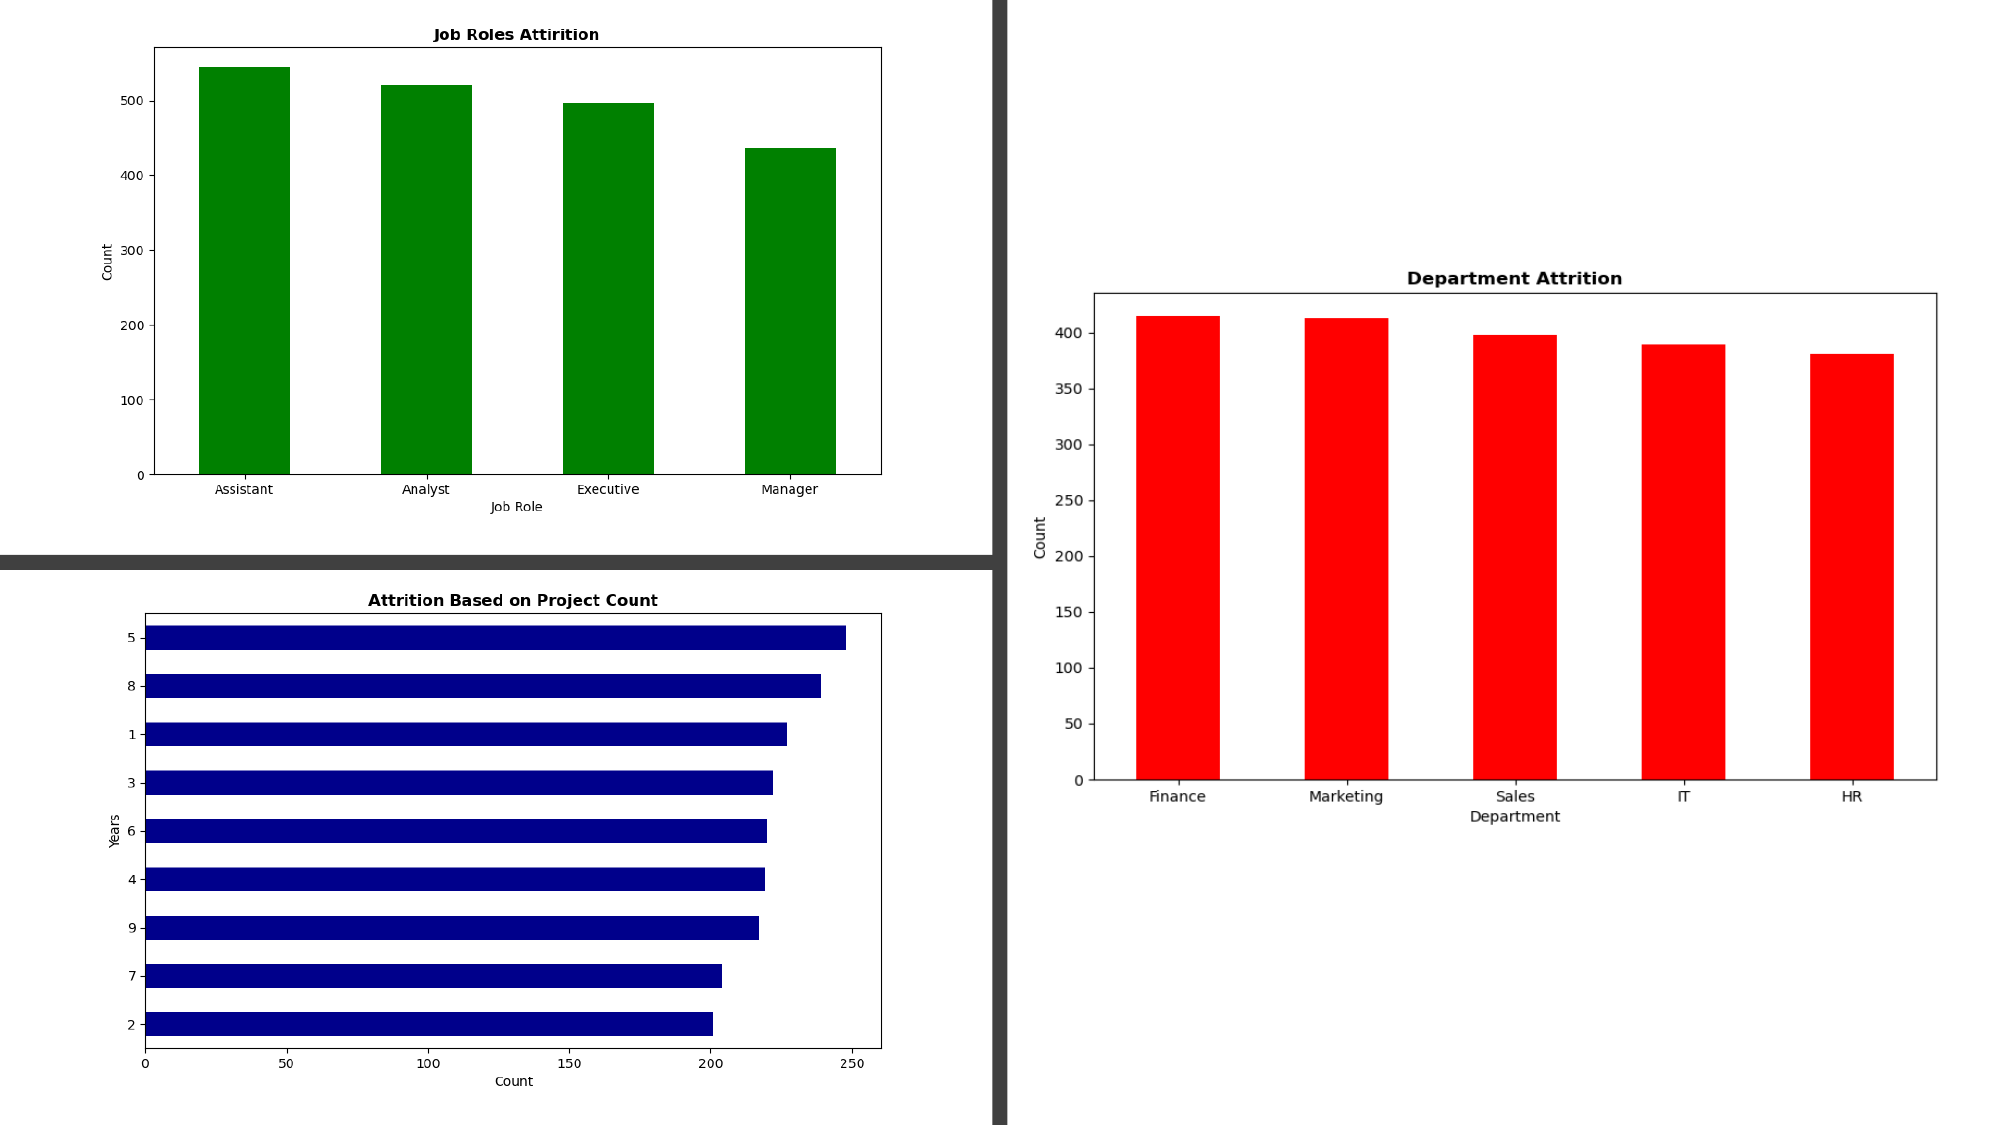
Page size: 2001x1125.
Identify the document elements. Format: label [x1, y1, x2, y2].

picture [1017, 250, 1963, 833]
text_box [991, 0, 1008, 1125]
text_box [0, 554, 1006, 571]
picture [93, 16, 894, 518]
list [93, 569, 894, 1094]
